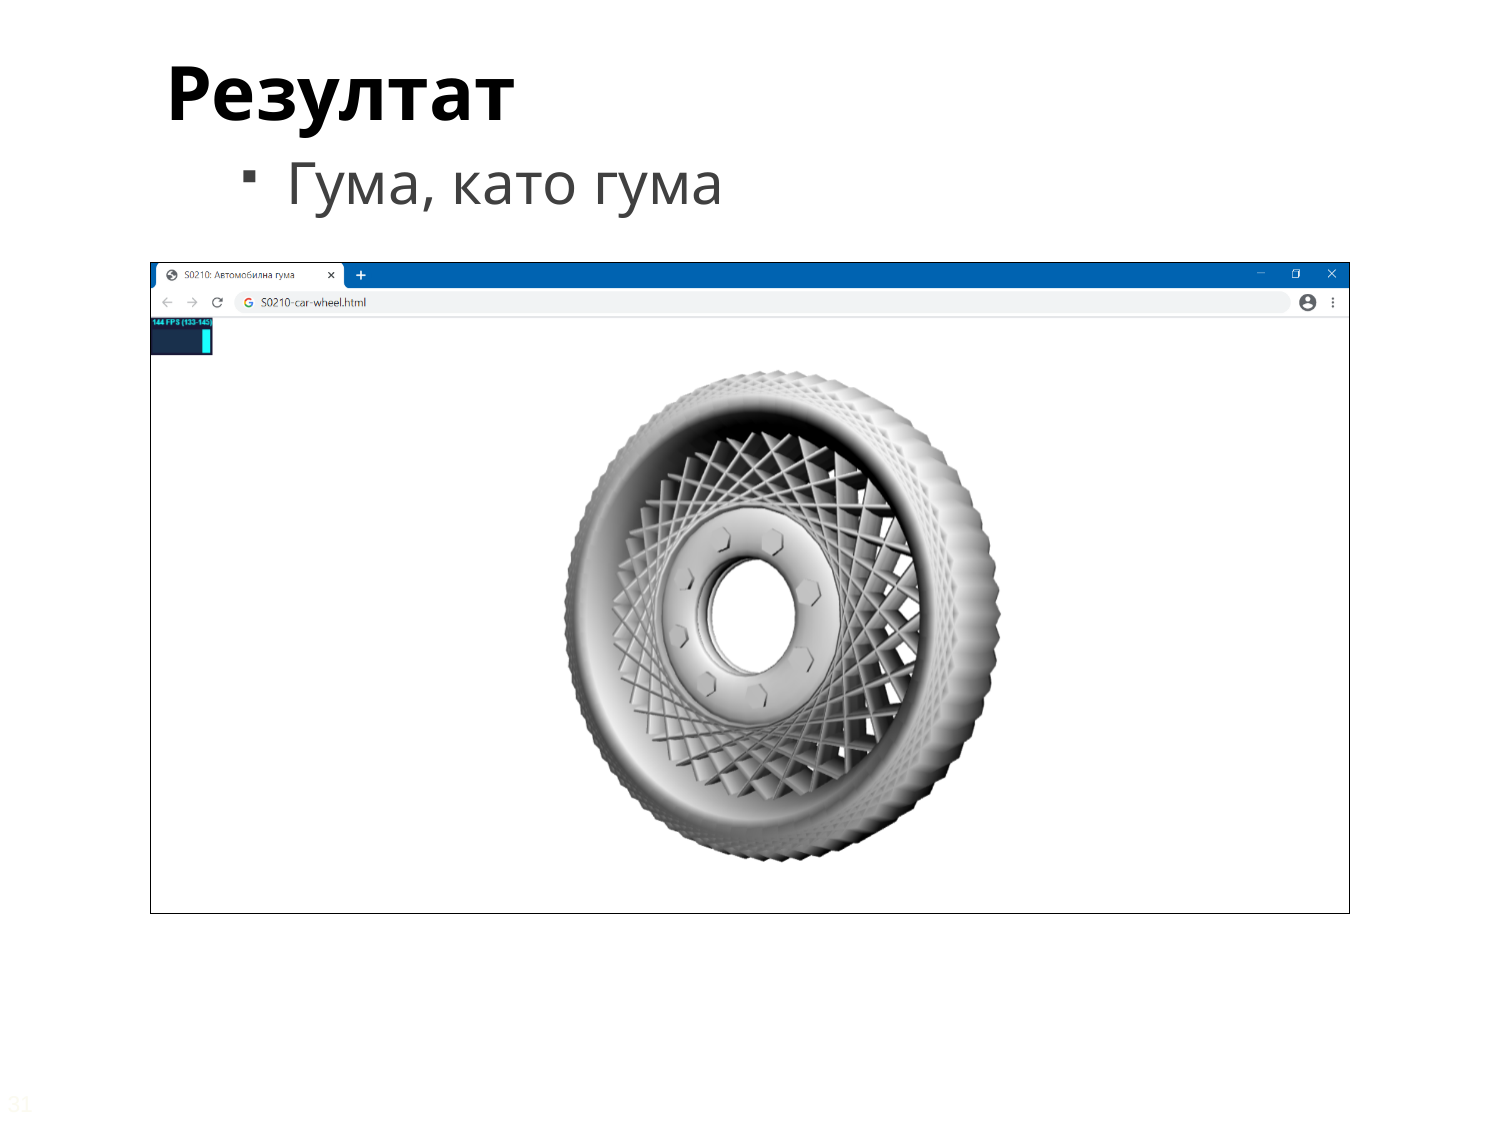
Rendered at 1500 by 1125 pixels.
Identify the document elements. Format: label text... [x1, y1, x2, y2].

picture [149, 262, 1351, 914]
list Резултат Гума, като гума [150, 37, 1488, 1113]
